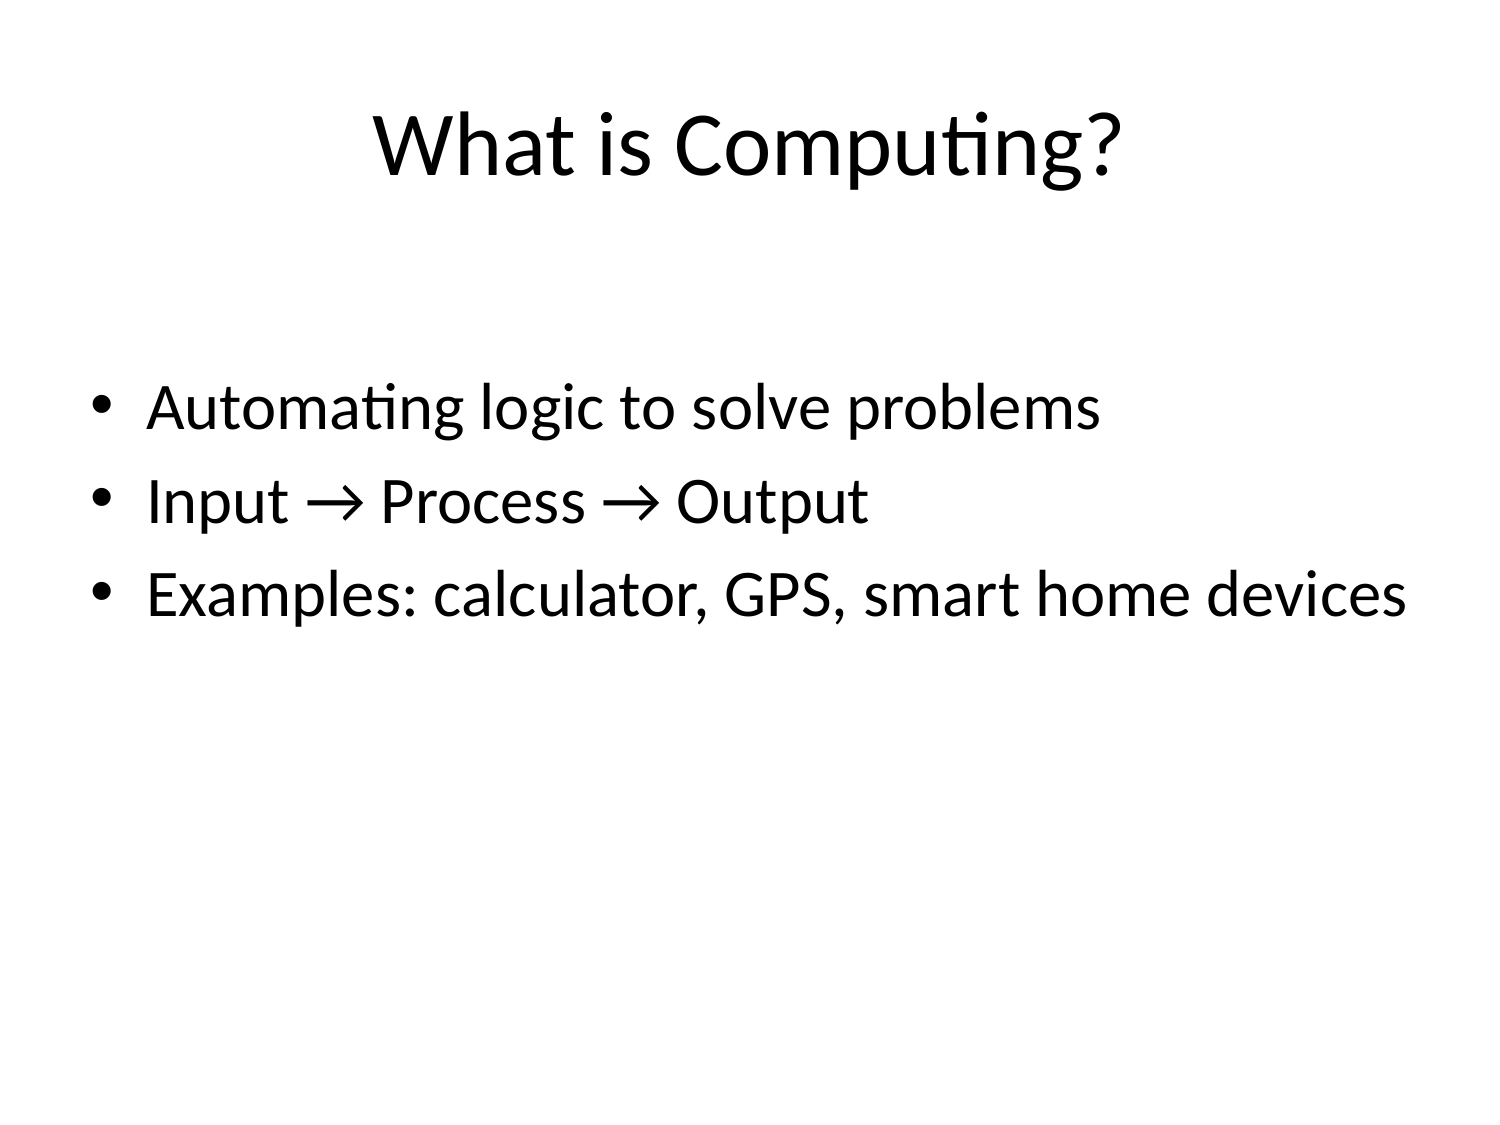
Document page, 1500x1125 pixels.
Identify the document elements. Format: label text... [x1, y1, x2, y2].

list Automating logic to solve problems Input → Process → Output Examples: calculator, GPS, smart home devices [75, 262, 1425, 1005]
title What is Computing? [75, 45, 1425, 233]
